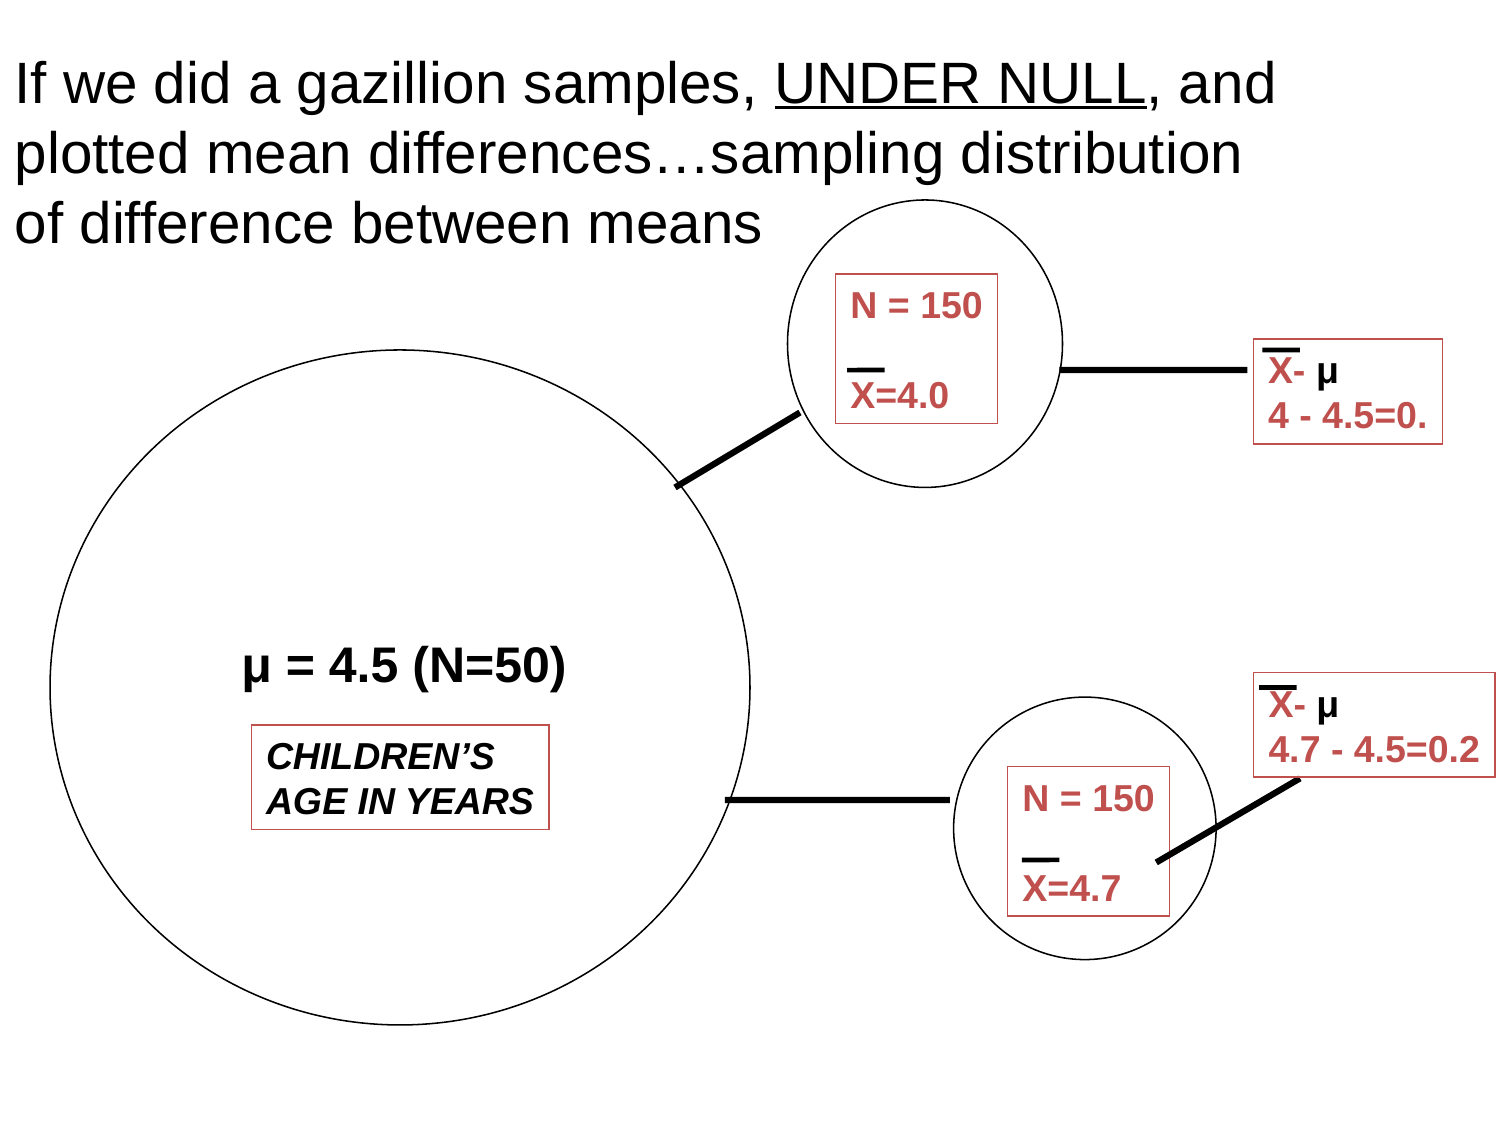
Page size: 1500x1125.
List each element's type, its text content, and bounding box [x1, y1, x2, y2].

text_box μ = 4.5 (N=50) [226, 625, 582, 701]
text_box [1084, 930, 1116, 992]
text_box [953, 697, 1217, 960]
text_box CHILDREN’S AGE IN YEARS [251, 724, 549, 830]
text_box X- μ 4 - 4.5=0. [1253, 339, 1443, 444]
text_box N = 150 X=4.7 [1007, 766, 1170, 917]
text_box [787, 263, 1063, 488]
text_box If we did a gazillion samples, UNDER NULL, and plotted mean differences…sampling distribution of difference between means [0, 37, 1300, 263]
text_box N = 150 X=4.0 [835, 273, 998, 424]
text_box X- μ 4.7 - 4.5=0.2 [1253, 672, 1495, 777]
text_box [50, 349, 751, 1025]
